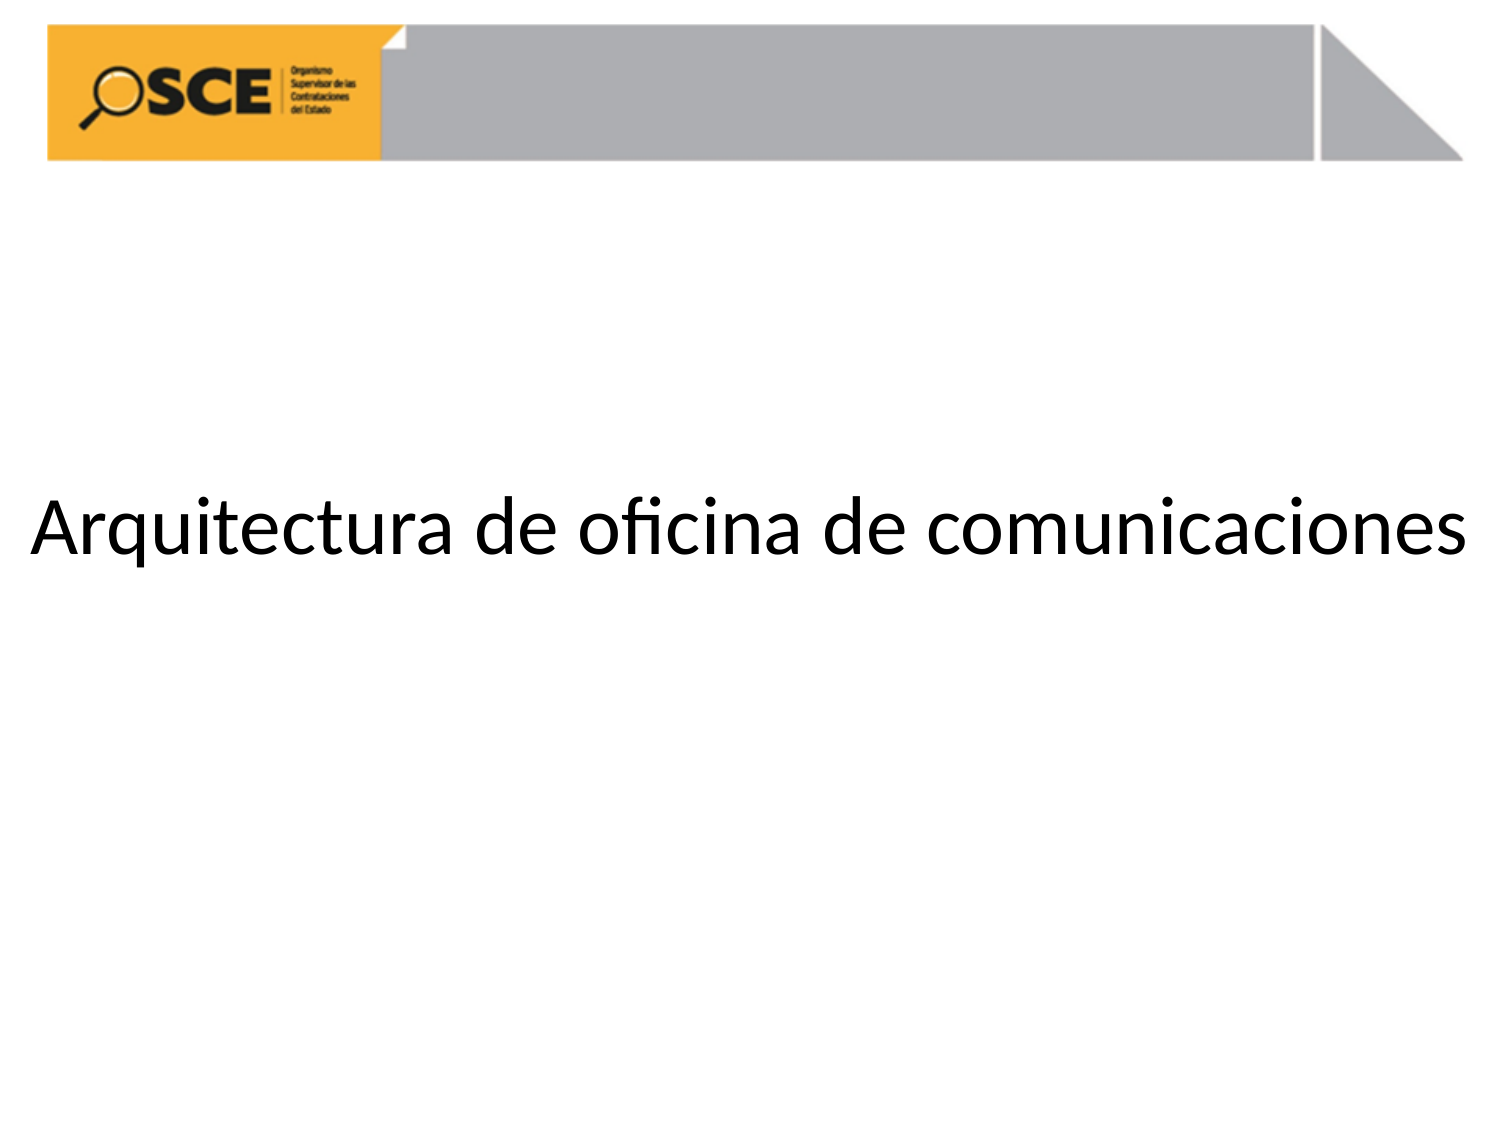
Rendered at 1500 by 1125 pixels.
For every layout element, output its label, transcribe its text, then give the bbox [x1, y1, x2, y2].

text_box Arquitectura de oficina de comunicaciones [0, 398, 1500, 645]
picture [46, 23, 1469, 163]
